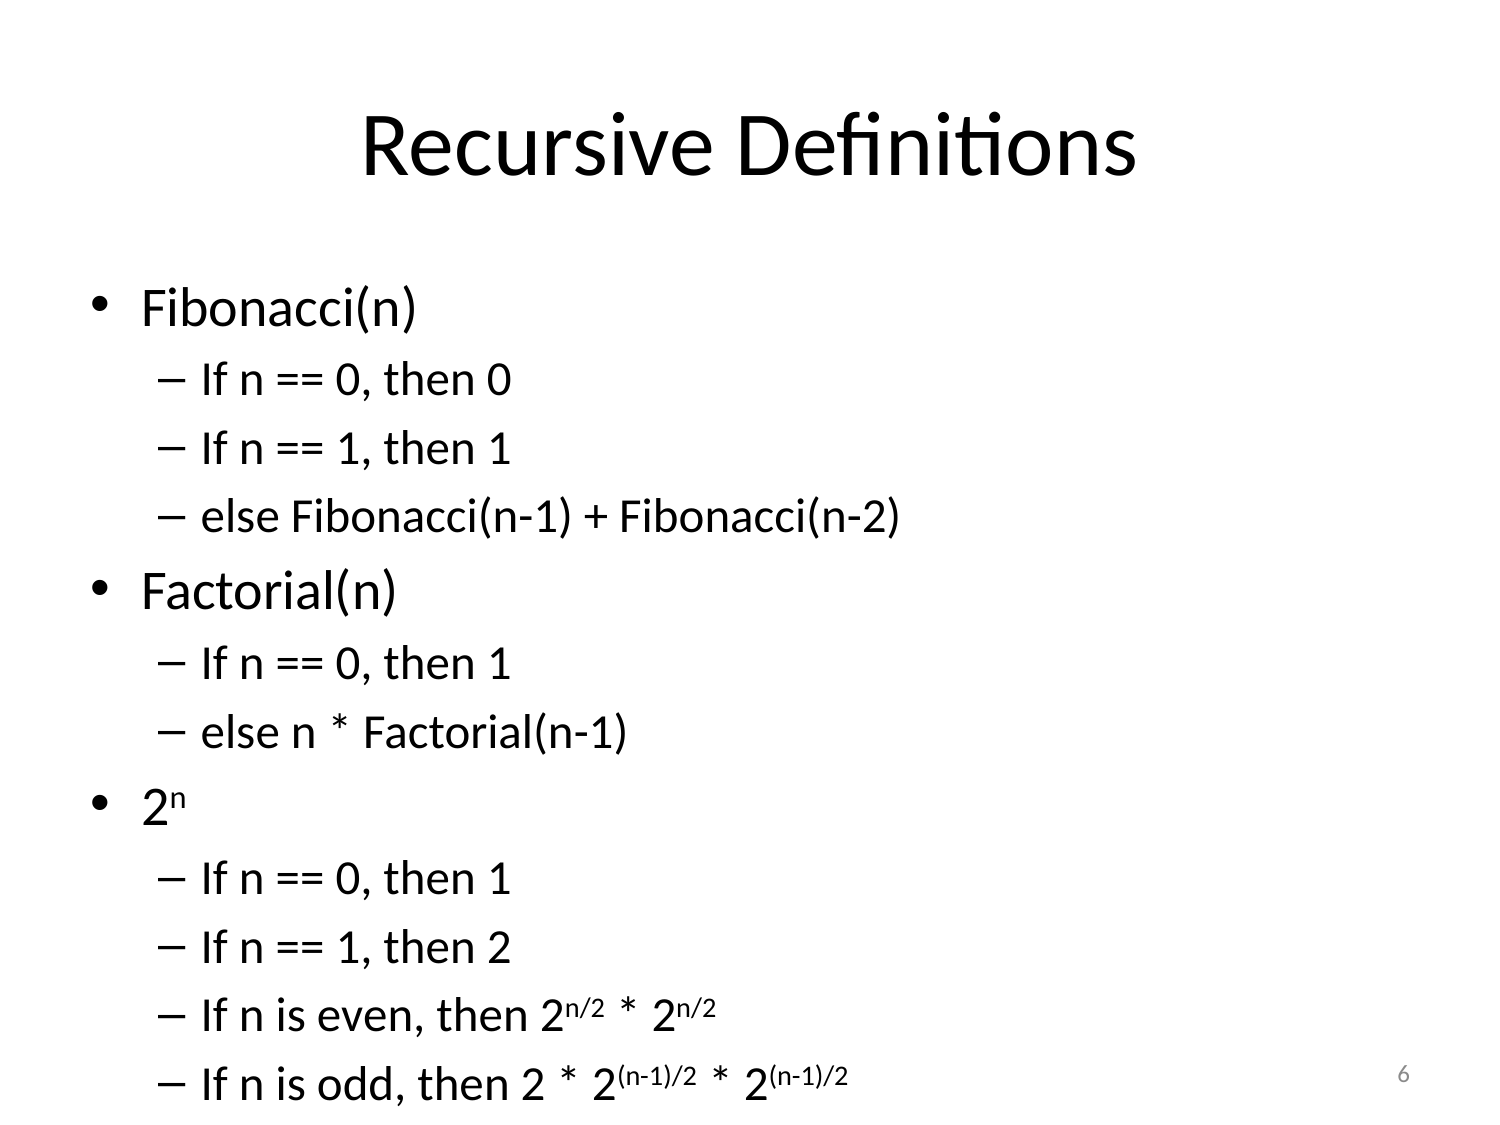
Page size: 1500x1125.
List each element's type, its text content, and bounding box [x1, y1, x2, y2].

title Recursive Definitions [75, 45, 1425, 233]
slide_number 6 [1074, 1042, 1425, 1103]
list Fibonacci(n) If n == 0, then 0 If n == 1, then 1 else Fibonacci(n-1) + Fibonacci(n-2) Factorial(n) If n == 0, then 1 else n * Factorial(n-1) 2n If n == 0, then 1 If n == 1, then 2 If n is even, then 2n/2 * 2n/2 If n is odd, then 2 * 2(n-1)/2 * 2(n-1)/2 [75, 262, 1500, 1125]
